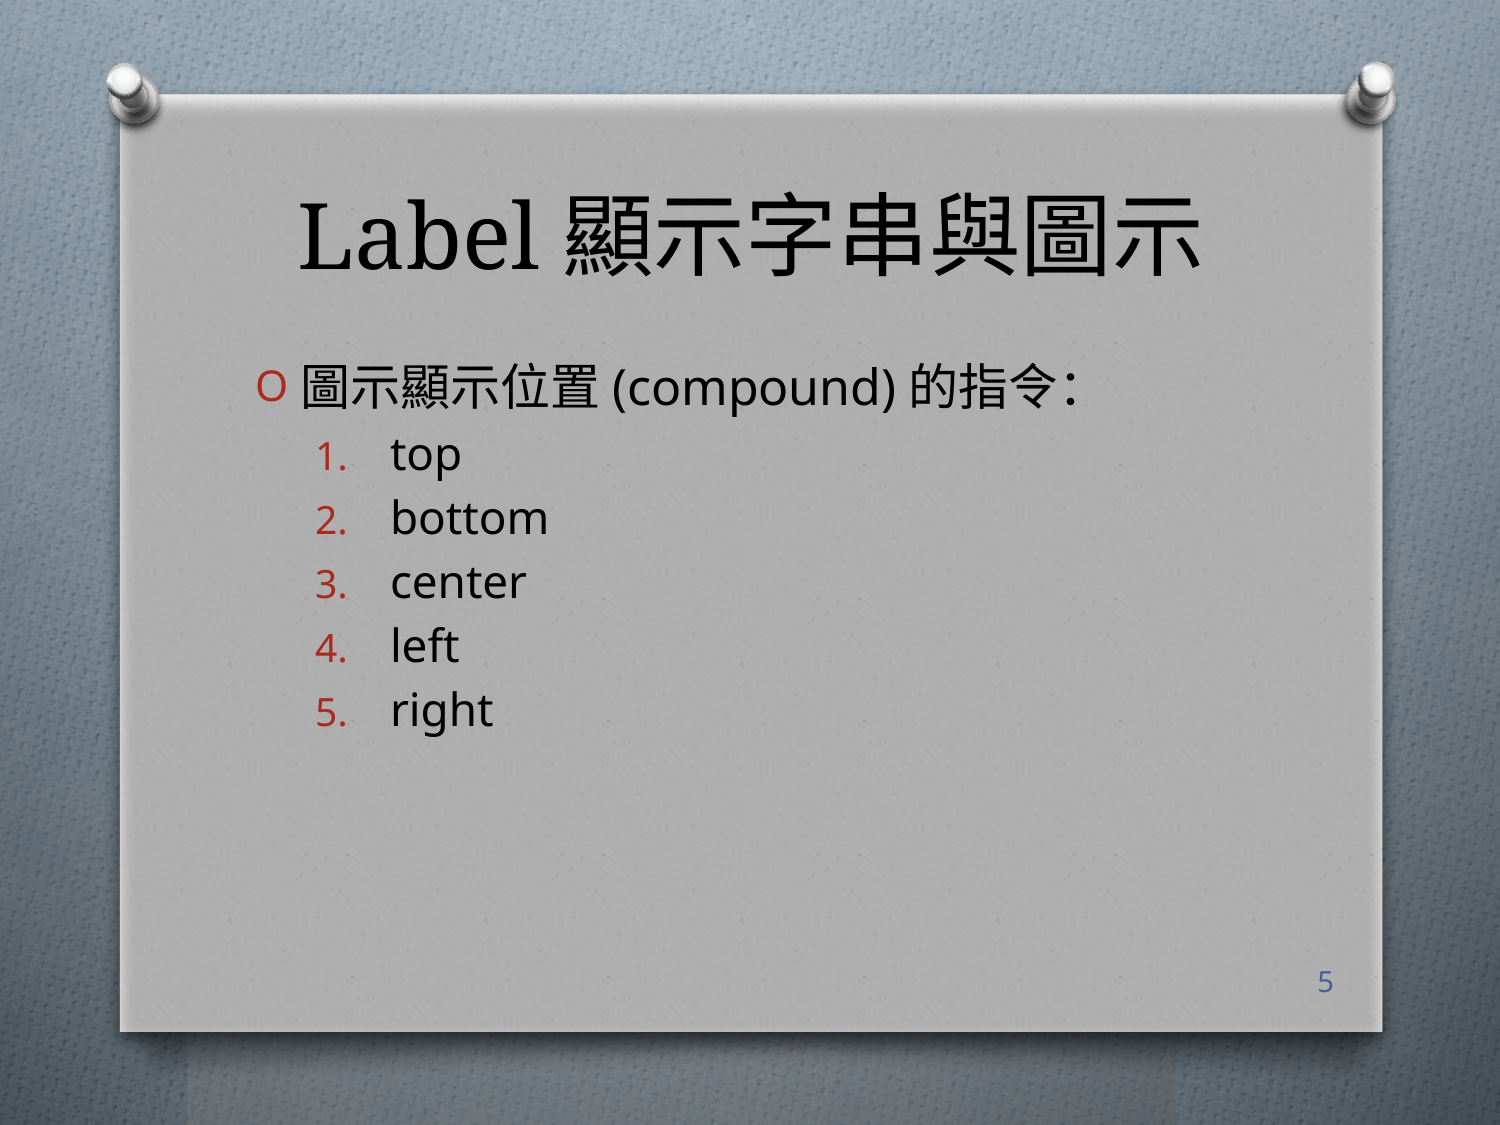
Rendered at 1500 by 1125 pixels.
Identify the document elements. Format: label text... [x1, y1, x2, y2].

slide_number 5 [1258, 952, 1350, 1013]
picture [1317, 35, 1439, 156]
list 圖示顯示位置(compound)的指令： top bottom center left right [240, 347, 1257, 939]
title Label顯示字串與圖示 [179, 134, 1323, 332]
picture [75, 29, 198, 153]
